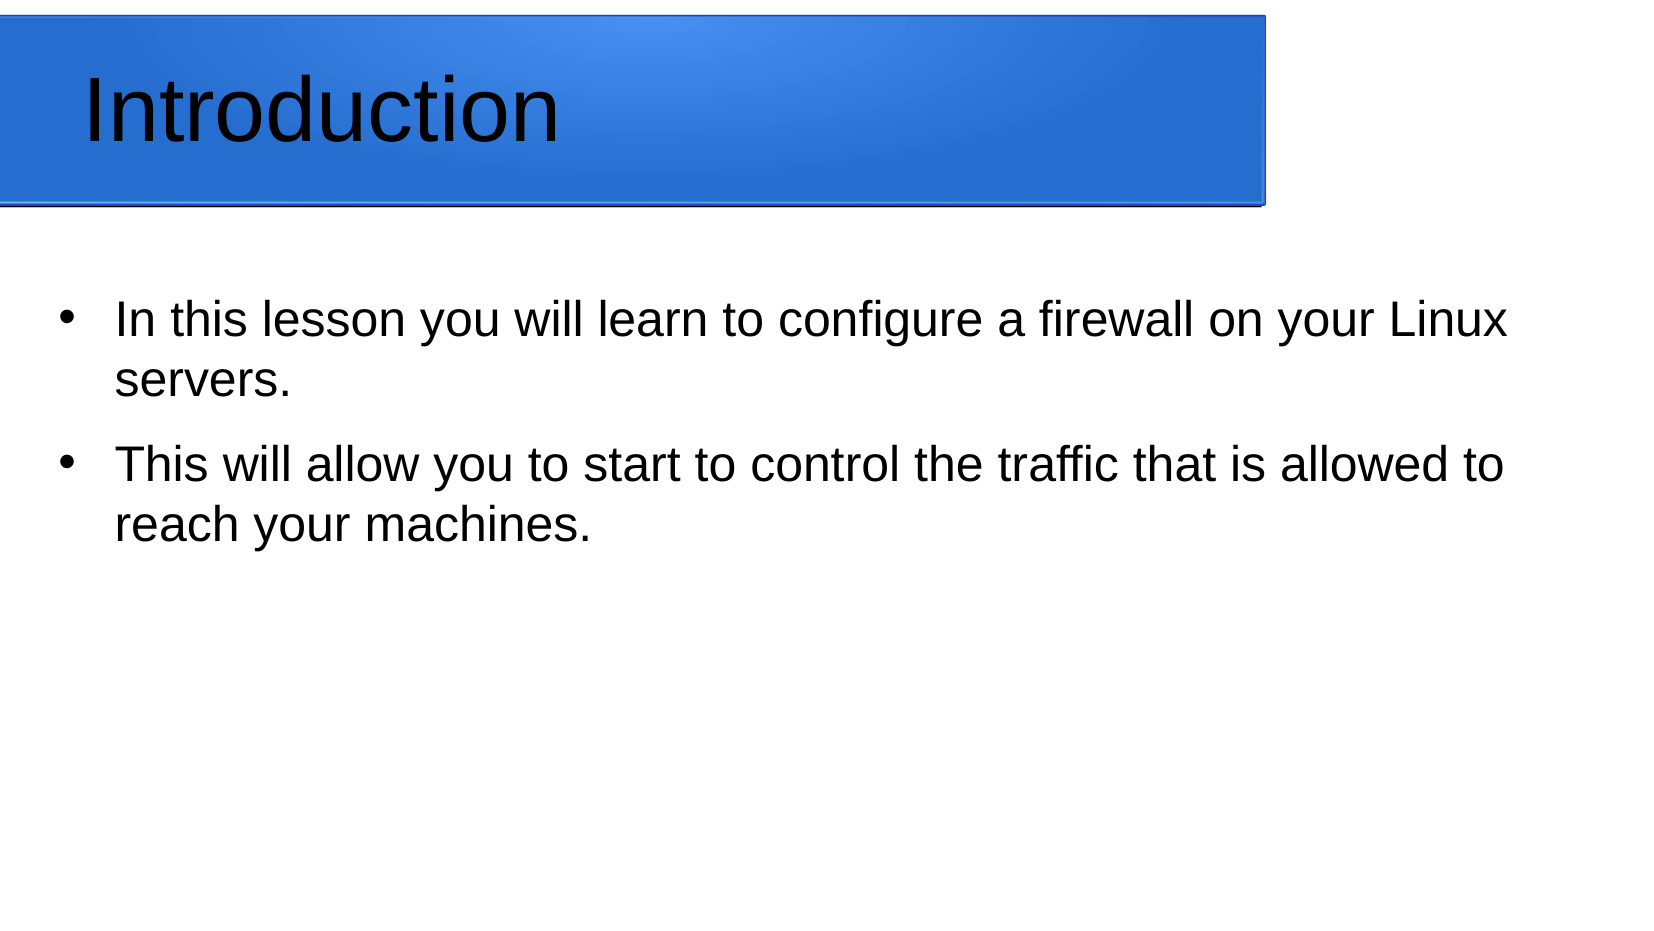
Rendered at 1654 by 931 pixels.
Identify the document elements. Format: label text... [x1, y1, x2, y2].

picture [0, 13, 1269, 211]
list In this lesson you will learn to configure a firewall on your Linux servers. This will allow you to start to control the traffic that is allowed to reach your machines. [58, 286, 1584, 883]
title Introduction [82, 35, 1235, 189]
